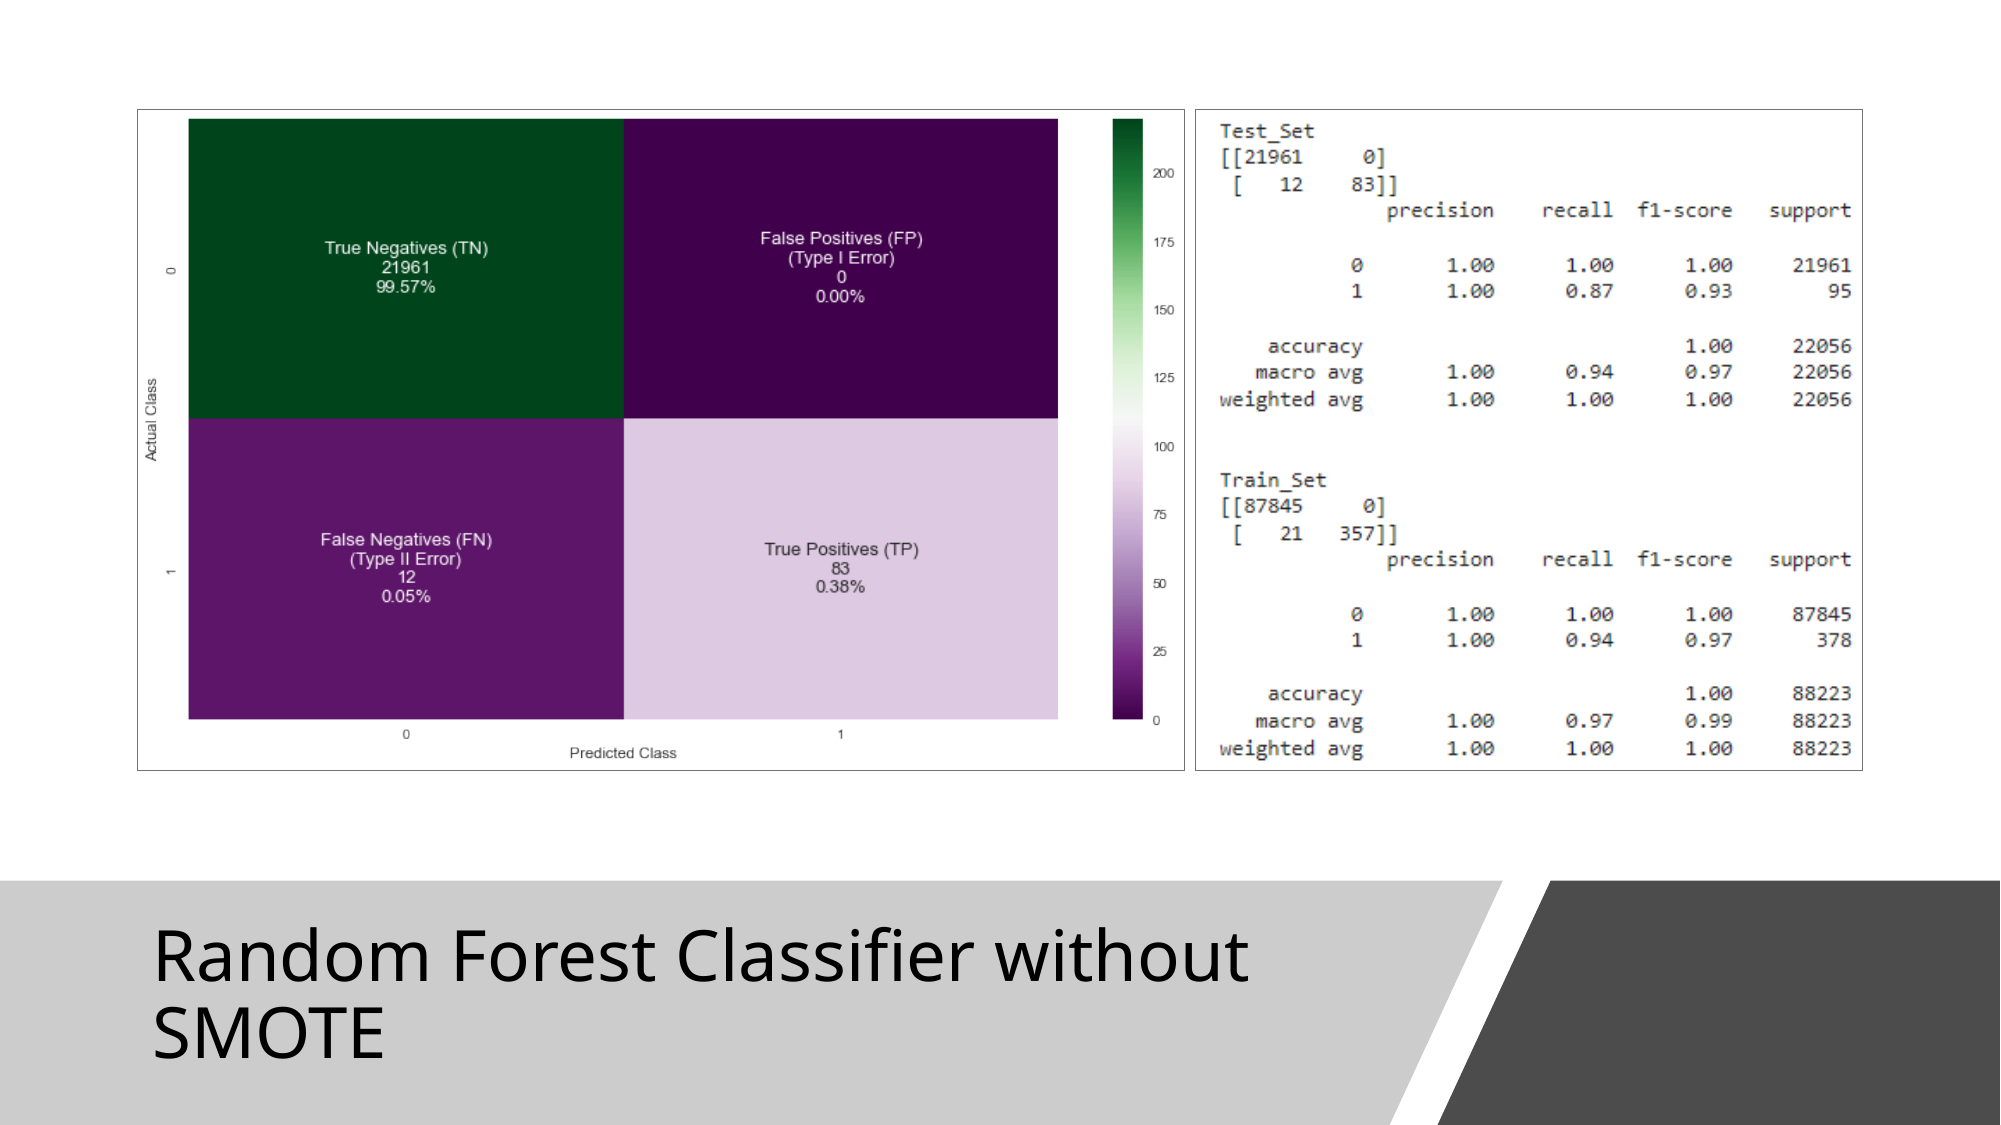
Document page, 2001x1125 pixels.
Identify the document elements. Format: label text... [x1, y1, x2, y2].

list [1195, 109, 1863, 771]
text_box [0, 879, 1505, 1125]
picture [137, 109, 1185, 771]
title Random Forest Classifier without SMOTE [137, 907, 1404, 1087]
text_box [1436, 879, 2000, 1125]
